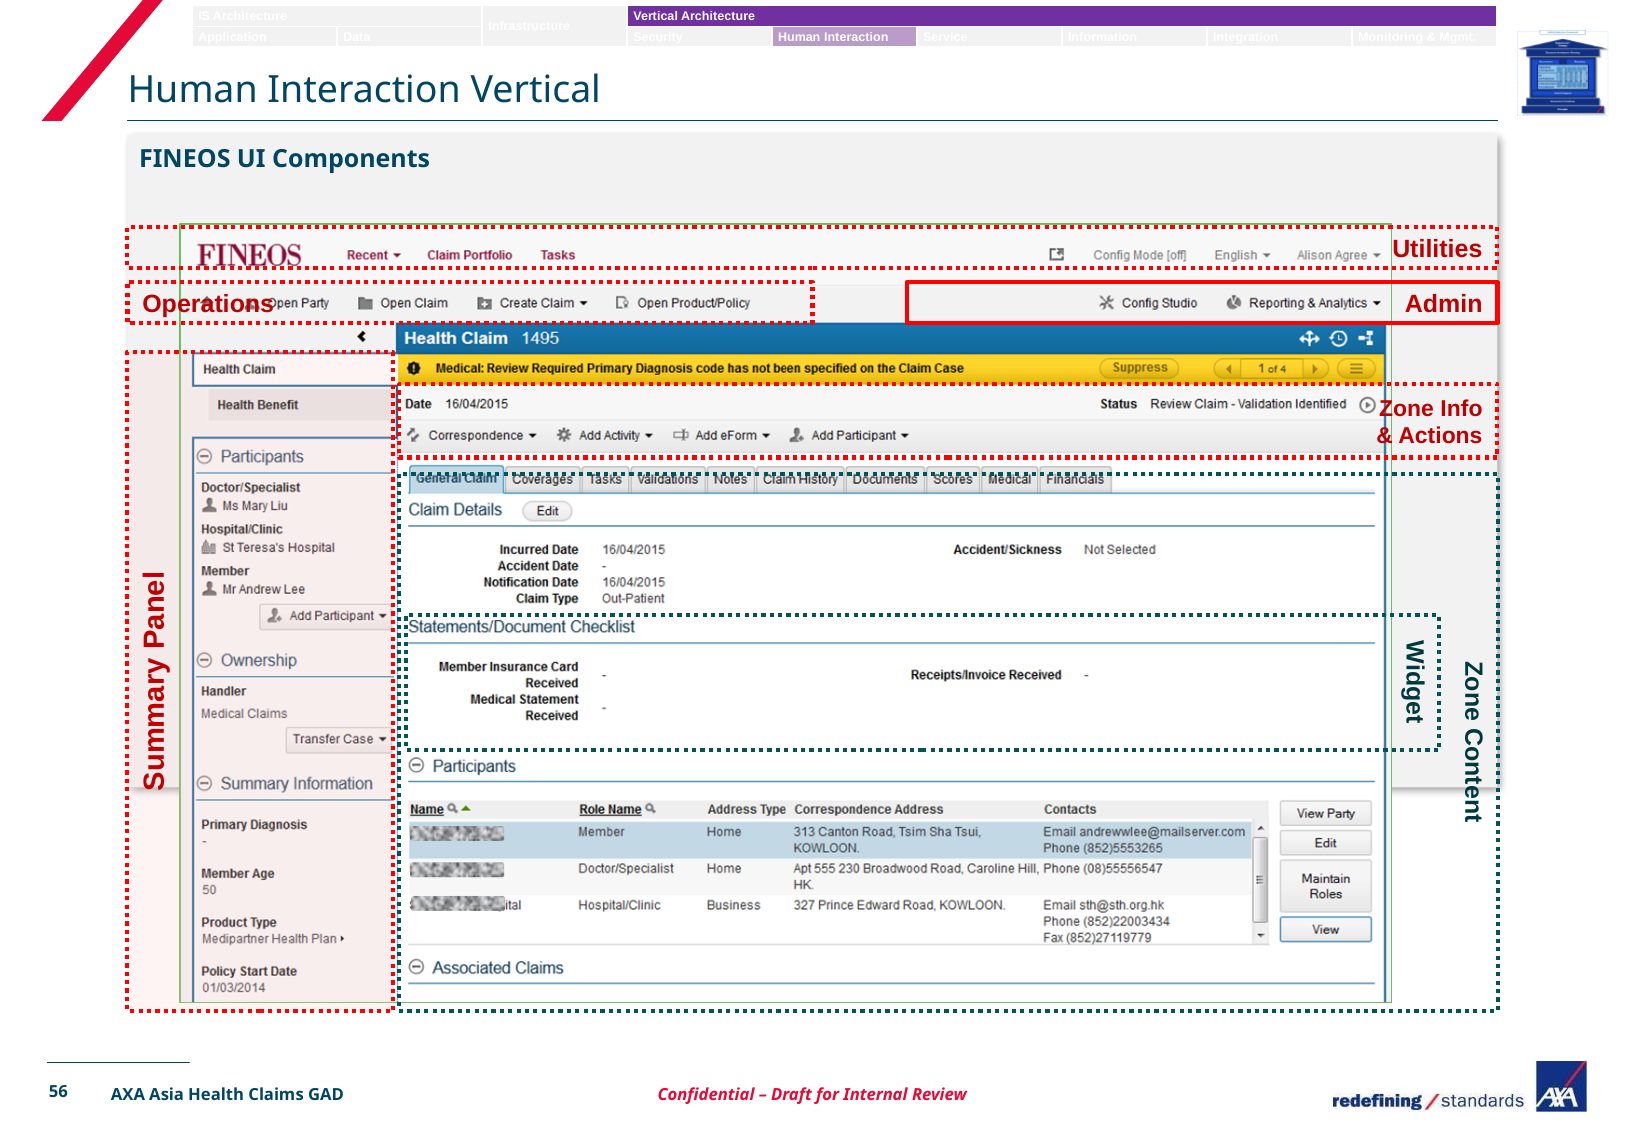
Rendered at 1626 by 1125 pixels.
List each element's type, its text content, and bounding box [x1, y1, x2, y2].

picture [1333, 1061, 1587, 1112]
slide_number 56 [24, 1068, 97, 1104]
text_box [126, 223, 1498, 1011]
picture [1517, 30, 1611, 116]
title Human Interaction Vertical [127, 54, 1498, 110]
list FINEOS UI Components [127, 134, 1498, 223]
